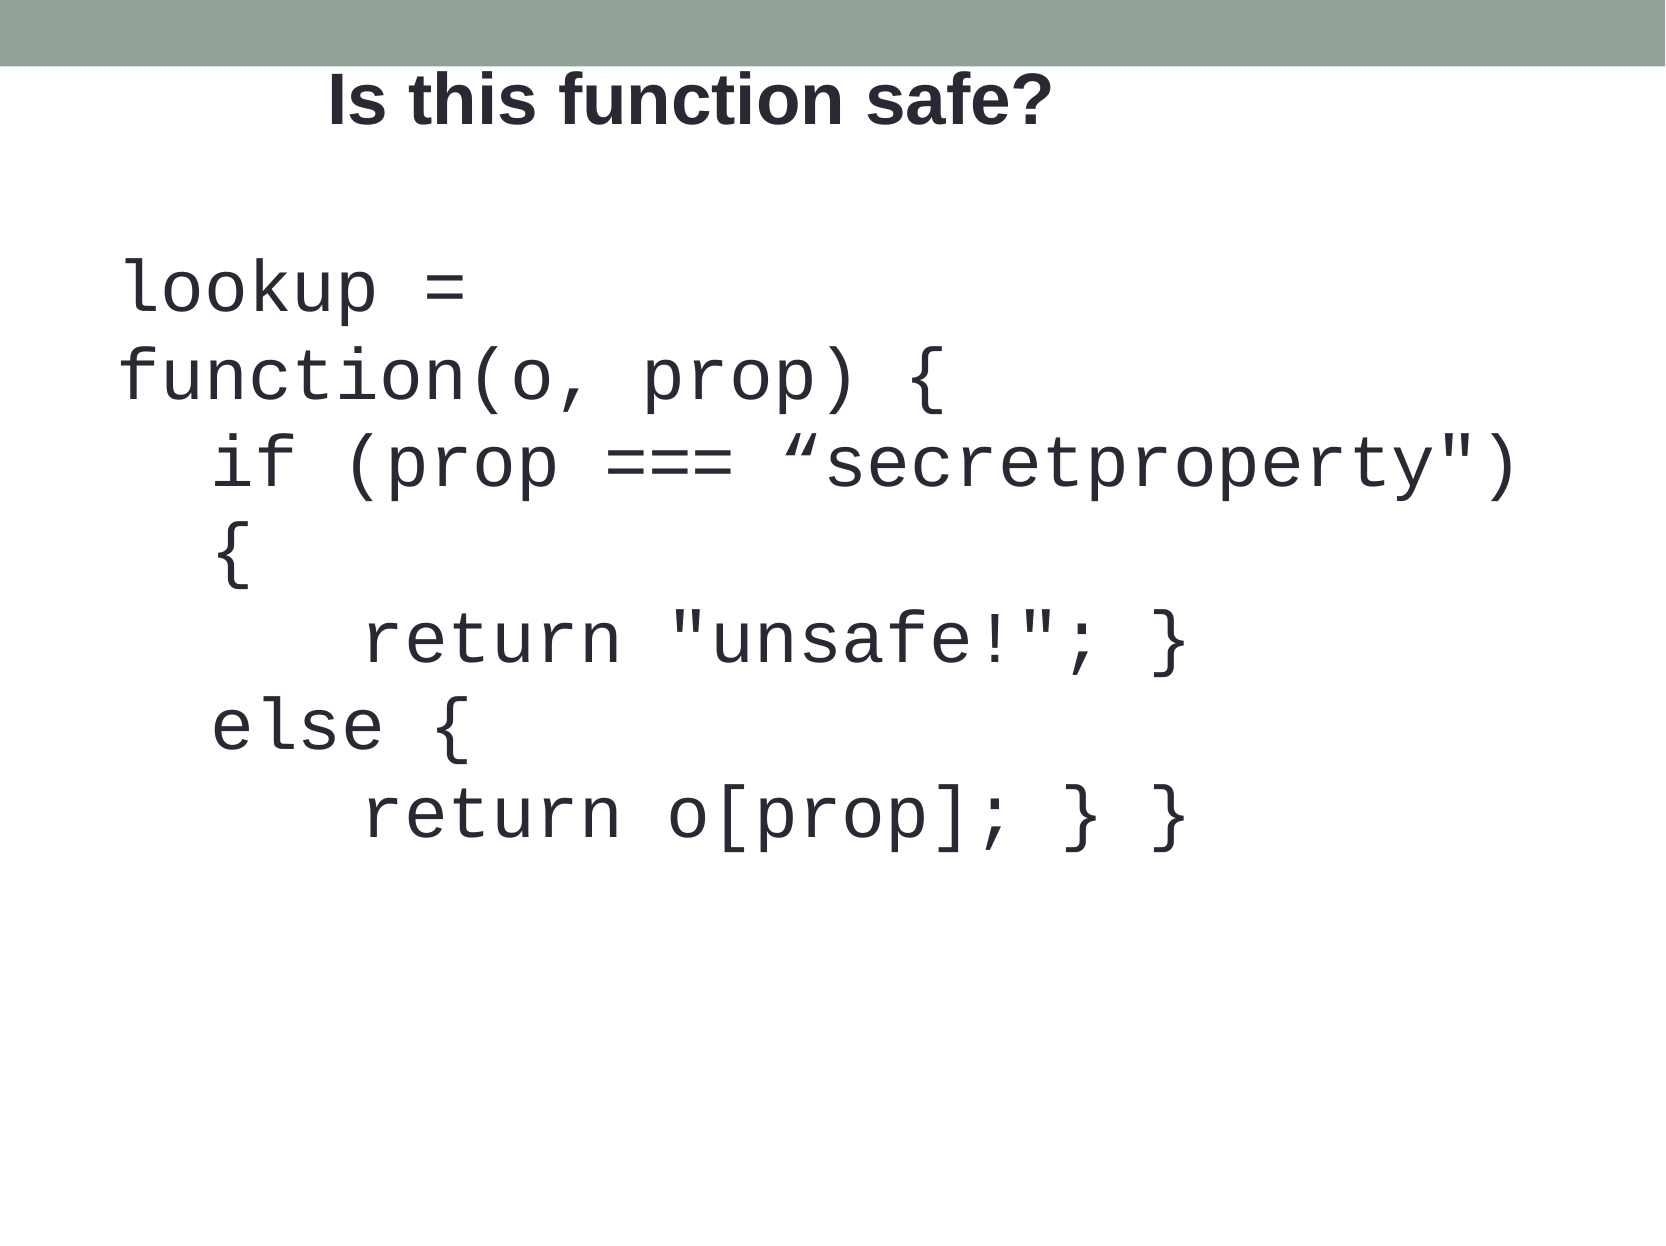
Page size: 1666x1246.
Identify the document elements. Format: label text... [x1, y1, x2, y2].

text_box Is this function safe? [312, 43, 1282, 147]
text_box lookup = function(o, prop) { if (prop === “secretproperty") { return "unsafe!"; } else { return o[prop]; } } [100, 230, 1601, 860]
